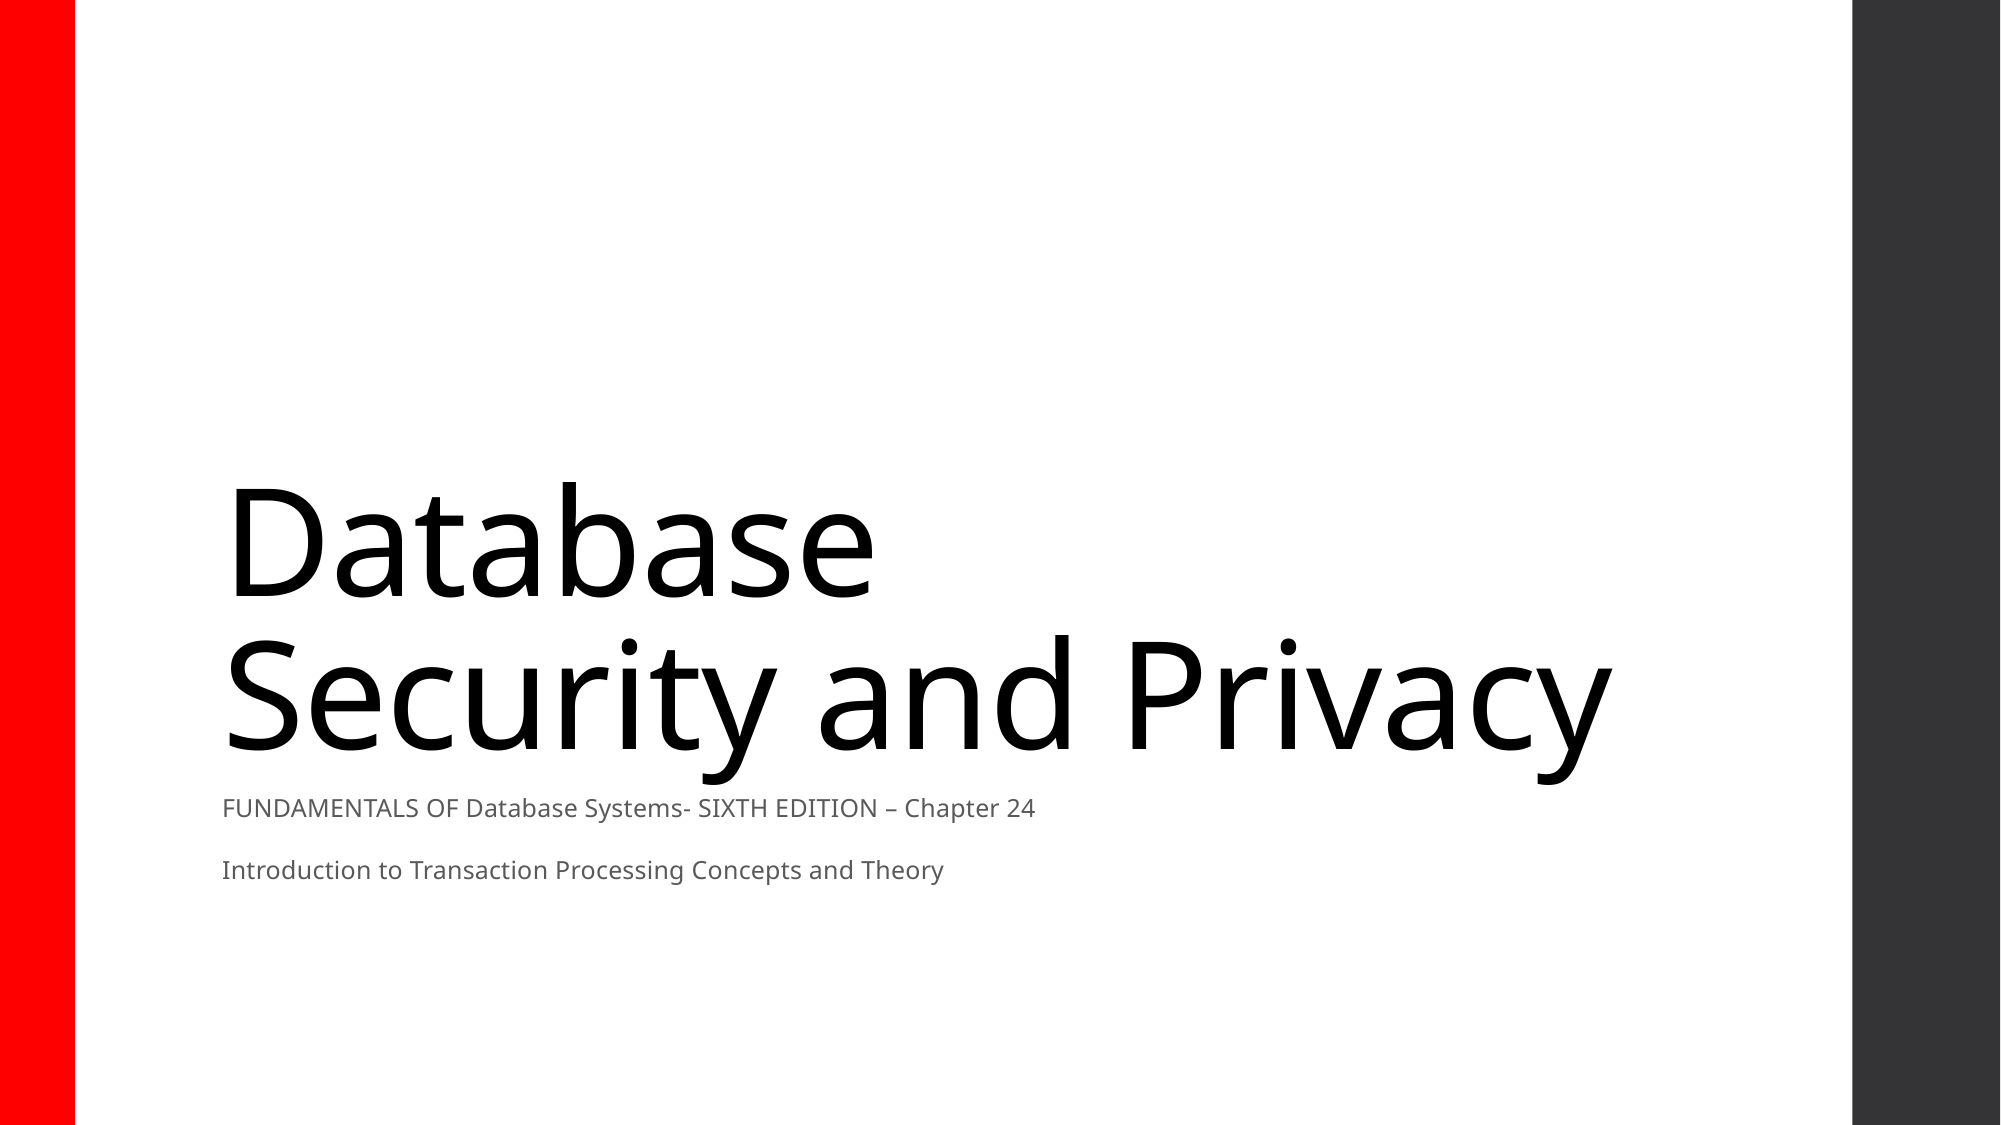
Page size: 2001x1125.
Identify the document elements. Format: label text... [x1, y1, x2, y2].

list FUNDAMENTALS OF Database Systems- SIXTH EDITION – Chapter 24 Introduction to Transaction Processing Concepts and Theory [206, 787, 1752, 1065]
title Database Security and Privacy [206, 124, 1752, 787]
